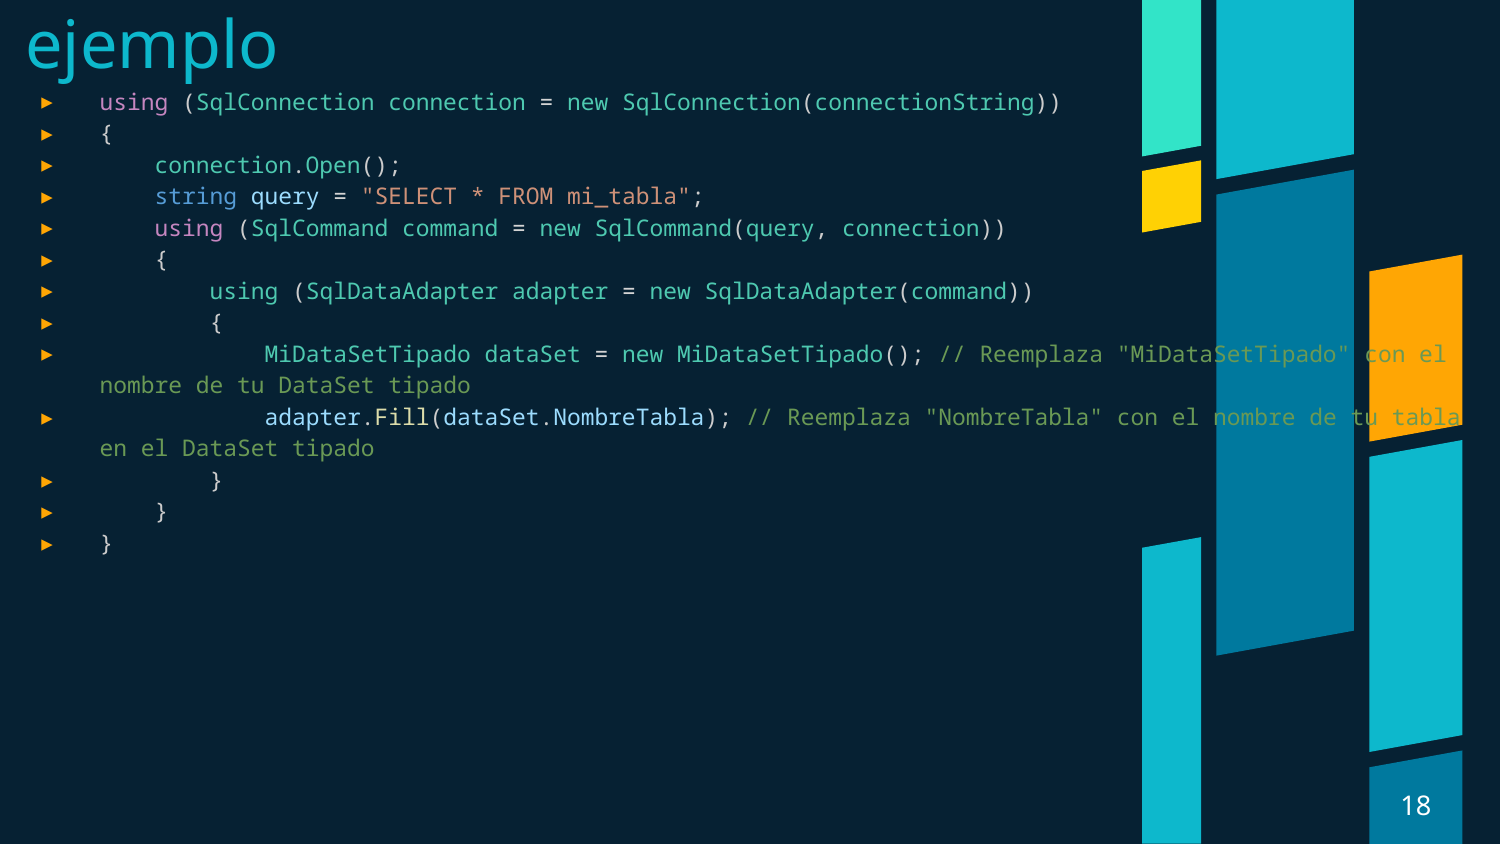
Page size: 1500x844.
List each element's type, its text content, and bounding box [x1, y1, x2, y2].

slide_number 18 [1369, 769, 1463, 844]
title ejemplo [25, 18, 1028, 83]
list using (SqlConnection connection = new SqlConnection(connectionString)) { connection.Open(); string query = "SELECT * FROM mi_tabla"; using (SqlCommand command = new SqlCommand(query, connection)) { using (SqlDataAdapter adapter = new SqlDataAdapter(command)) { MiDataSetTipado dataSet = new MiDataSetTipado(); // Reemplaza "MiDataSetTipado" con el nombre de tu DataSet tipado adapter.Fill(dataSet.NombreTabla); // Reemplaza "NombreTabla" con el nombre de tu tabla en el DataSet tipado } } } [24, 83, 1475, 459]
